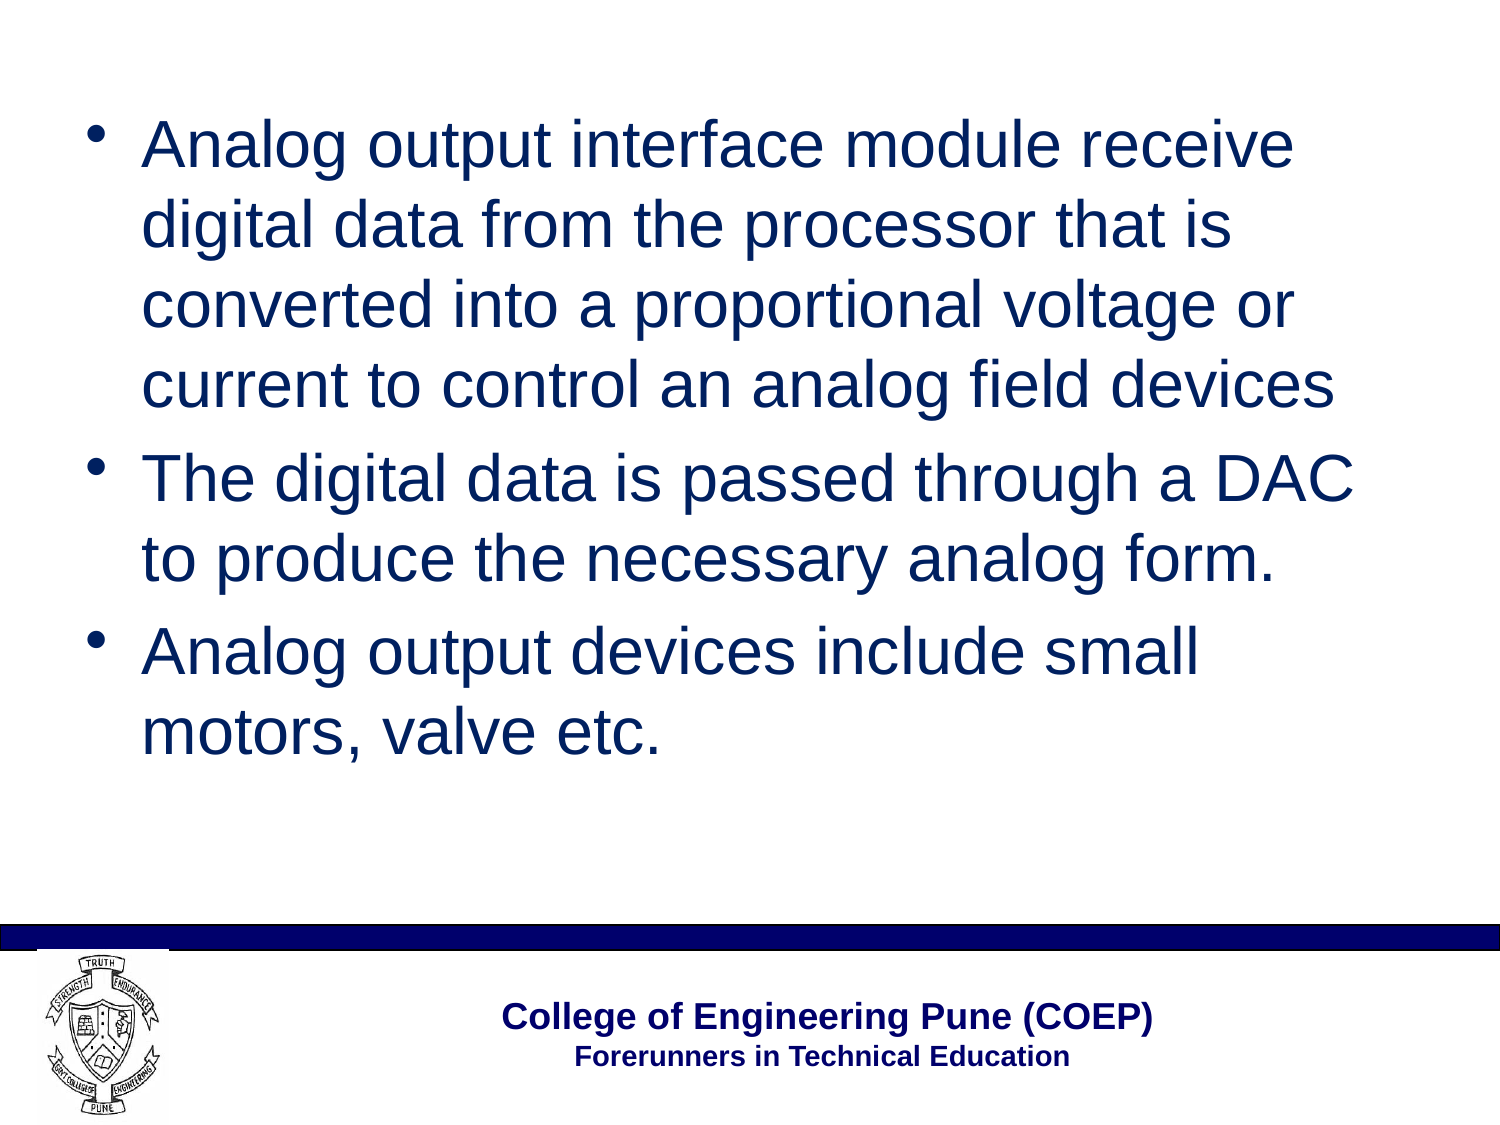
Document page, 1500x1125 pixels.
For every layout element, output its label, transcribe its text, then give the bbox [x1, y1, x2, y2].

list Analog output interface module receive digital data from the processor that is converted into a proportional voltage or current to control an analog field devices The digital data is passed through a DAC to produce the necessary analog form. Analog output devices include small motors, valve etc. [70, 93, 1421, 644]
